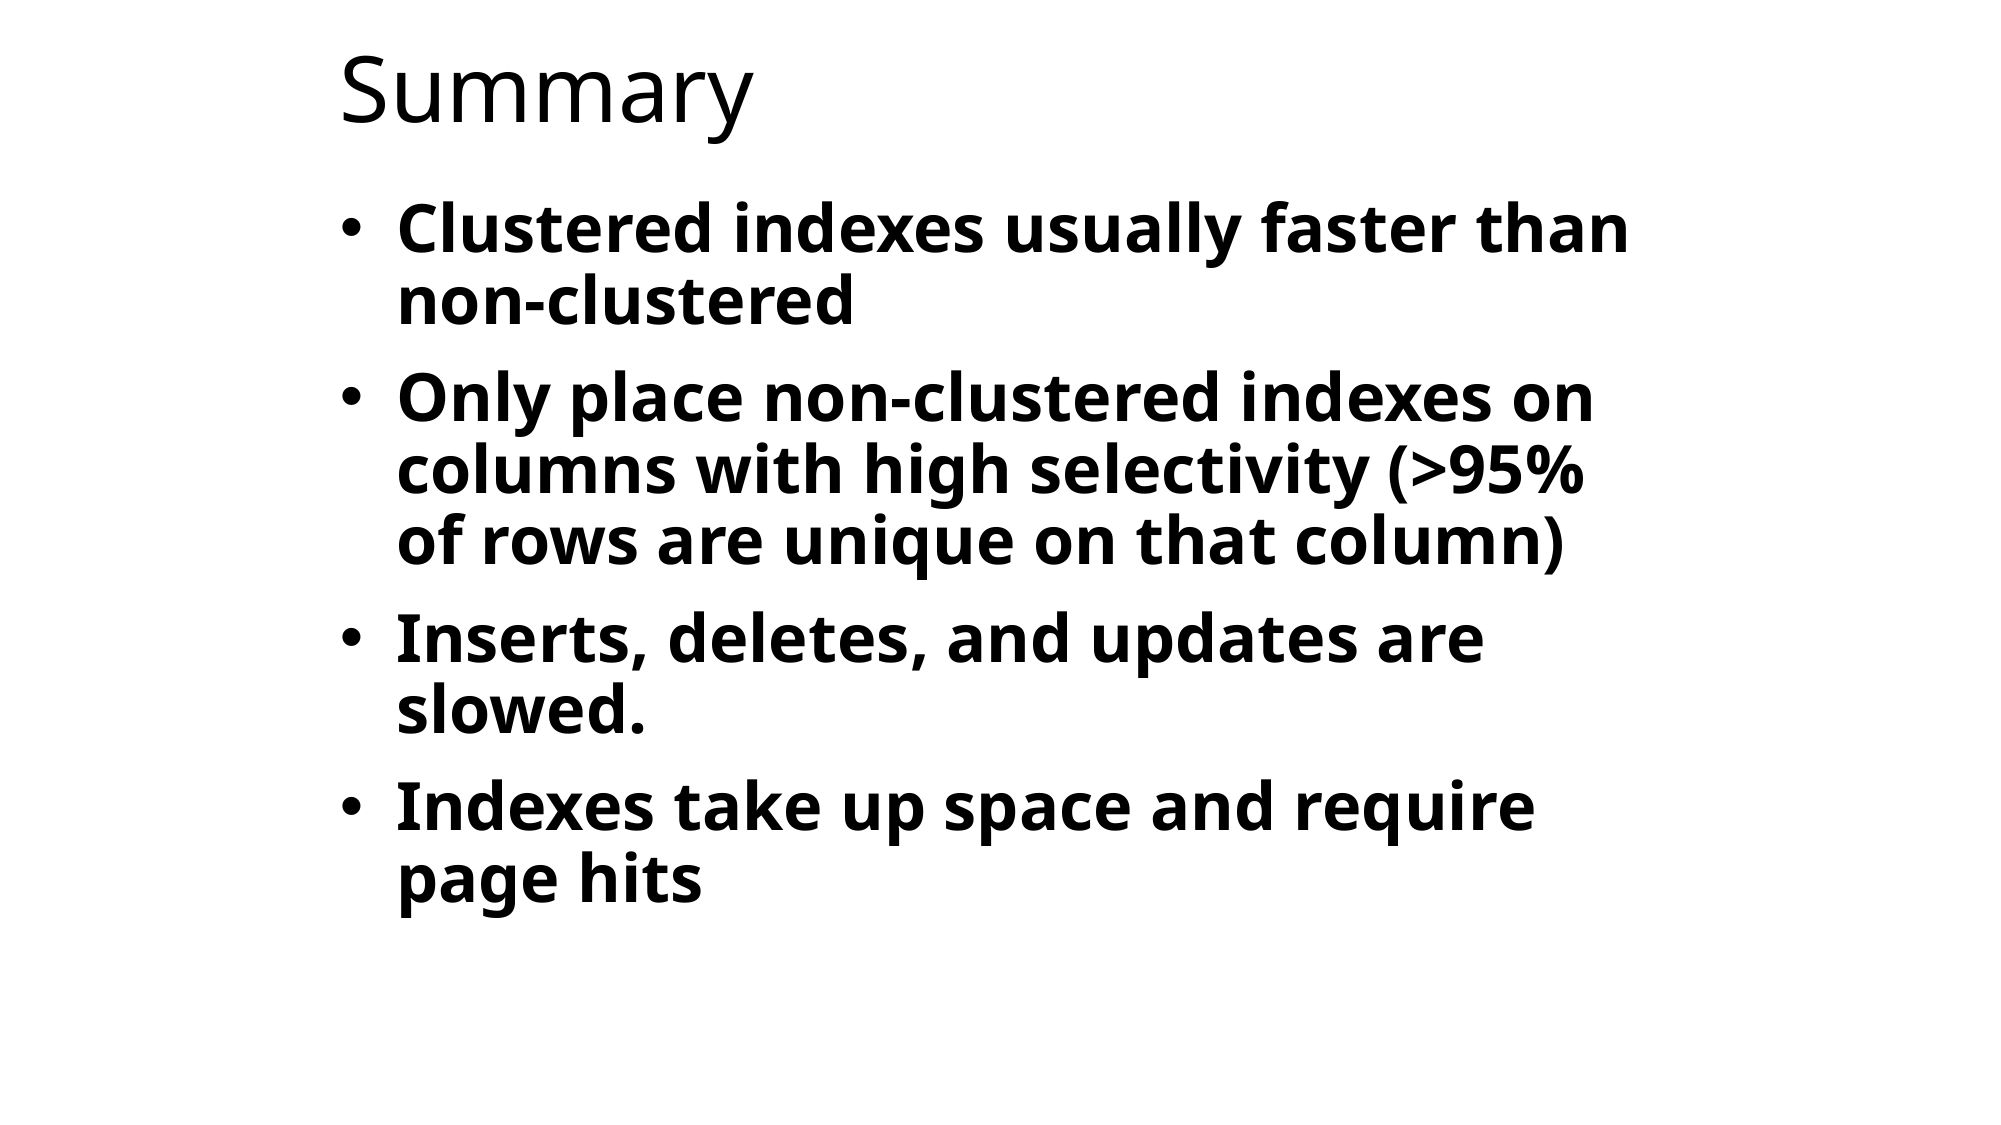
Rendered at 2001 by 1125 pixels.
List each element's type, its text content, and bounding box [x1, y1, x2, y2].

list Clustered indexes usually faster than non-clustered Only place non-clustered indexes on columns with high selectivity (>95% of rows are unique on that column) Inserts, deletes, and updates are slowed. Indexes take up space and require page hits [324, 187, 1675, 1005]
title Summary [324, 45, 1675, 175]
